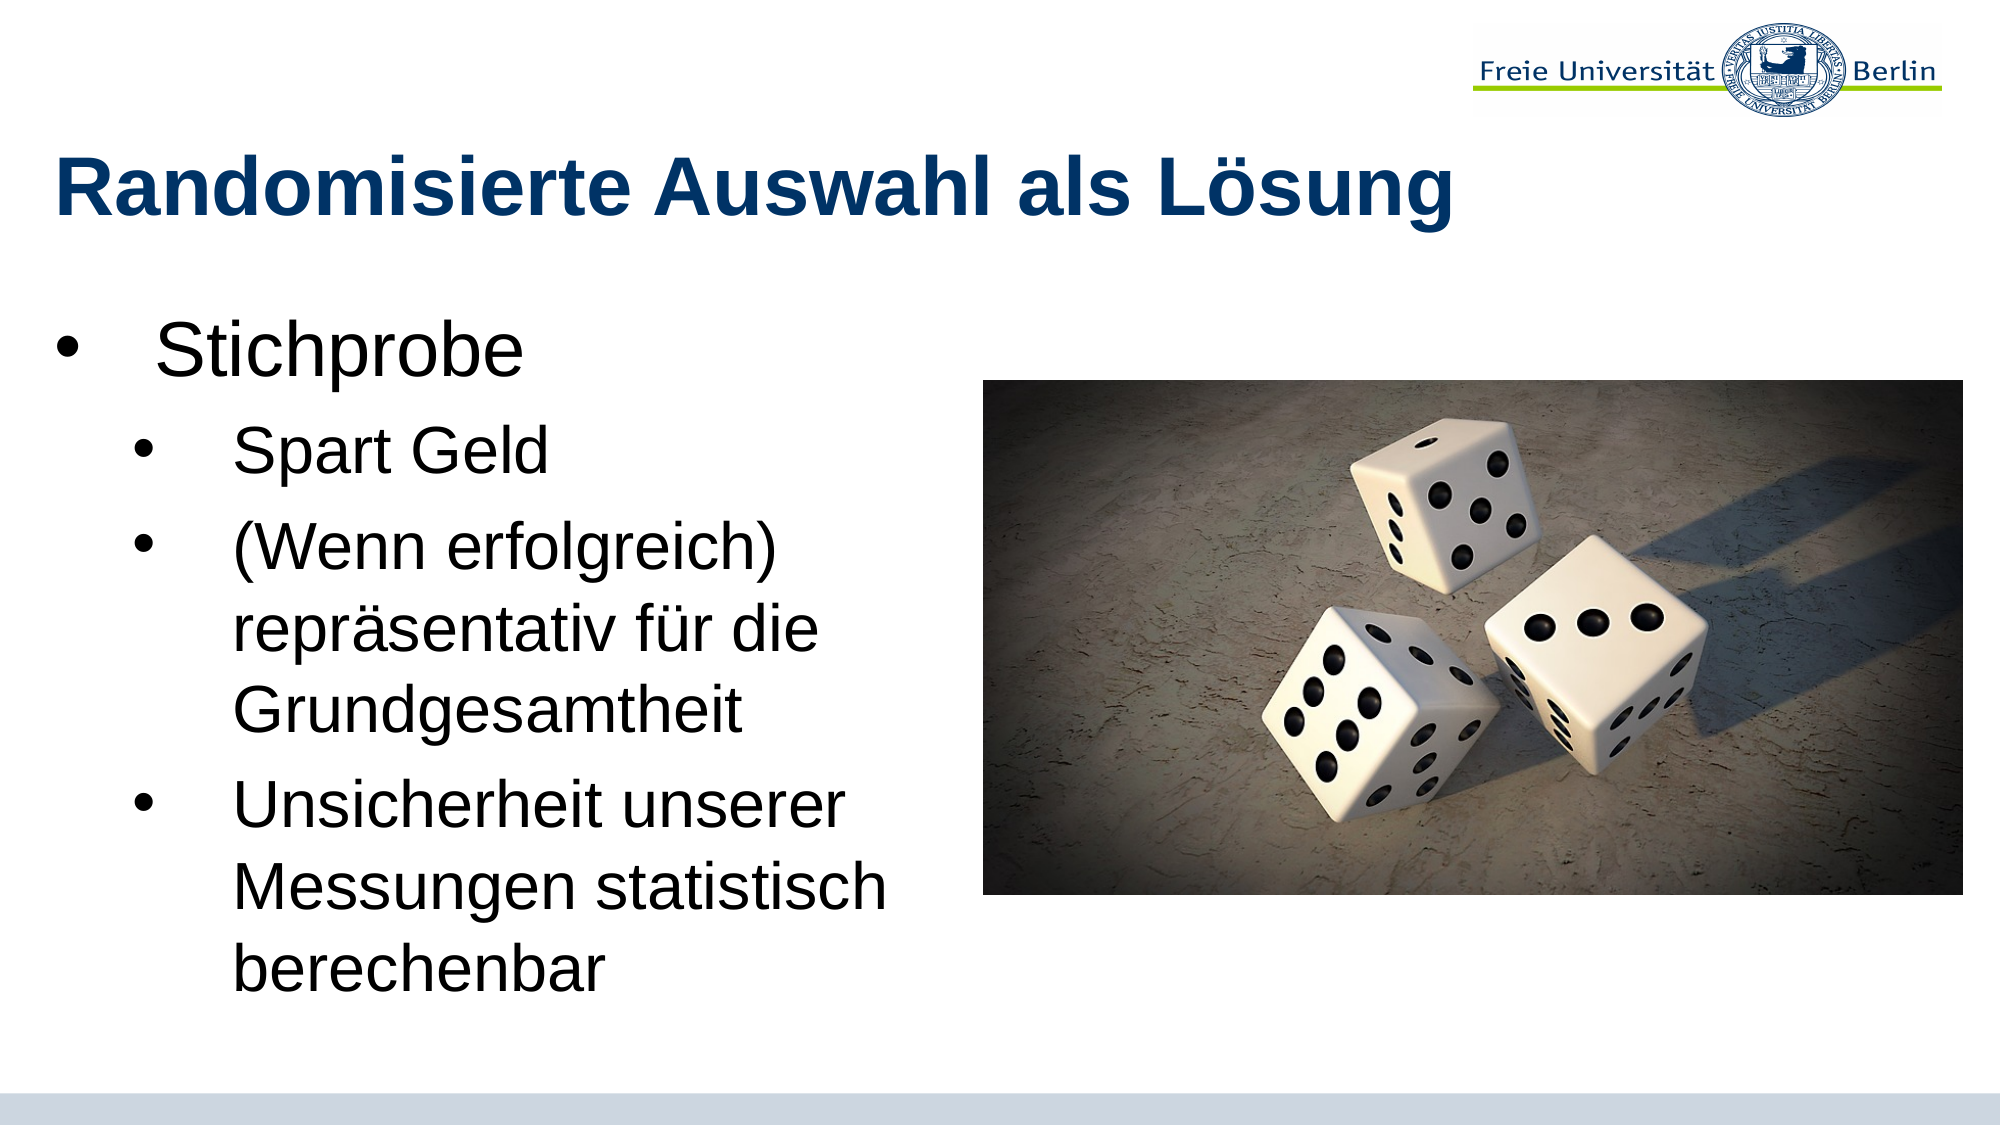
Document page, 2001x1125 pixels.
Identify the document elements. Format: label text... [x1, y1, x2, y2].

picture [1473, 23, 1942, 117]
title Randomisierte Auswahl als Lösung [54, 154, 1946, 226]
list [983, 380, 1963, 895]
list Stichprobe Spart Geld (Wenn erfolgreich) repräsentativ für die Grundgesamtheit Unsicherheit unserer Messungen statistisch berechenbar [54, 296, 984, 1037]
